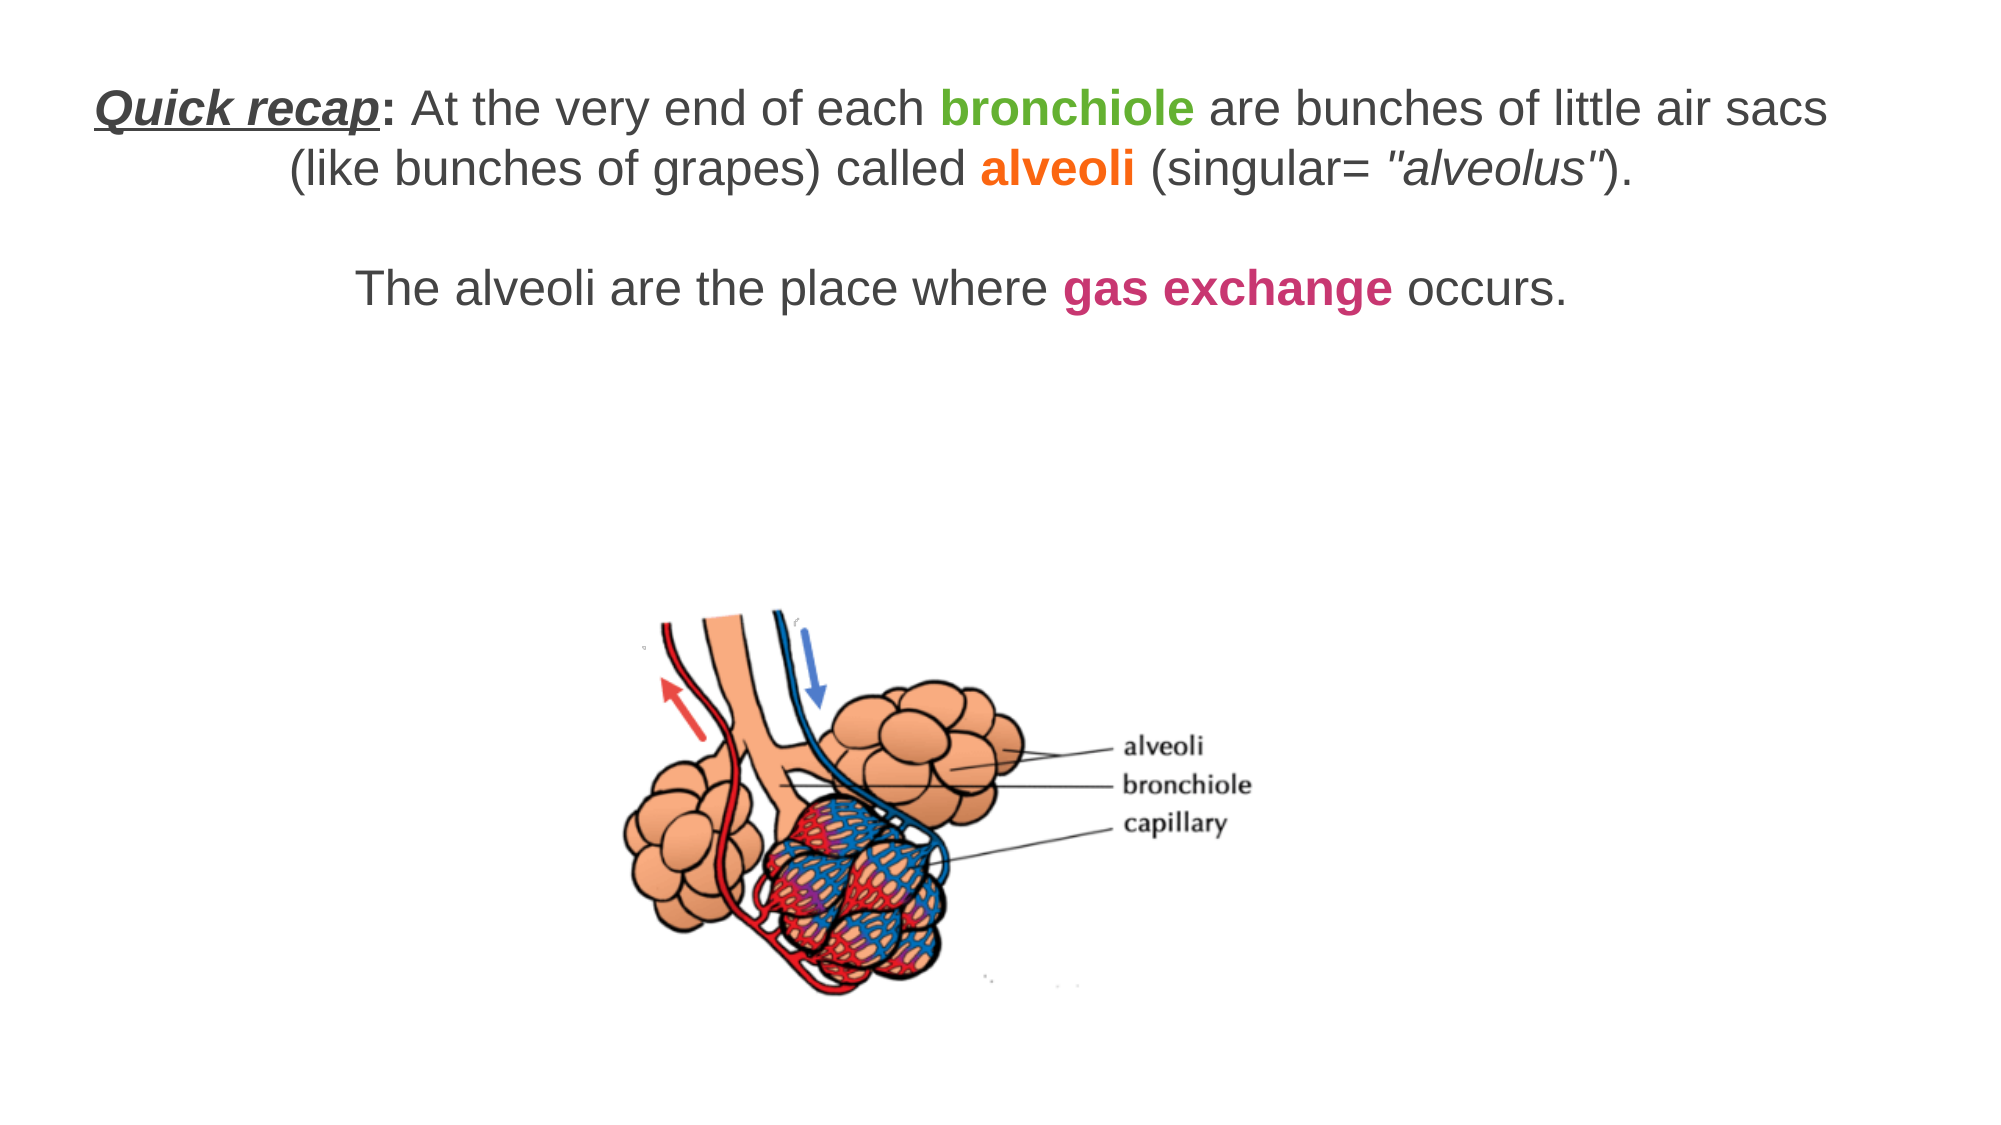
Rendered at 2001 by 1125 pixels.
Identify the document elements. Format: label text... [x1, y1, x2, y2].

text_box Quick recap: At the very end of each bronchiole are bunches of little air sacs (like bunches of grapes) called alveoli (singular= "alveolus"). The alveoli are the place where gas exchange occurs. [35, 68, 1888, 324]
picture [613, 595, 1270, 1009]
